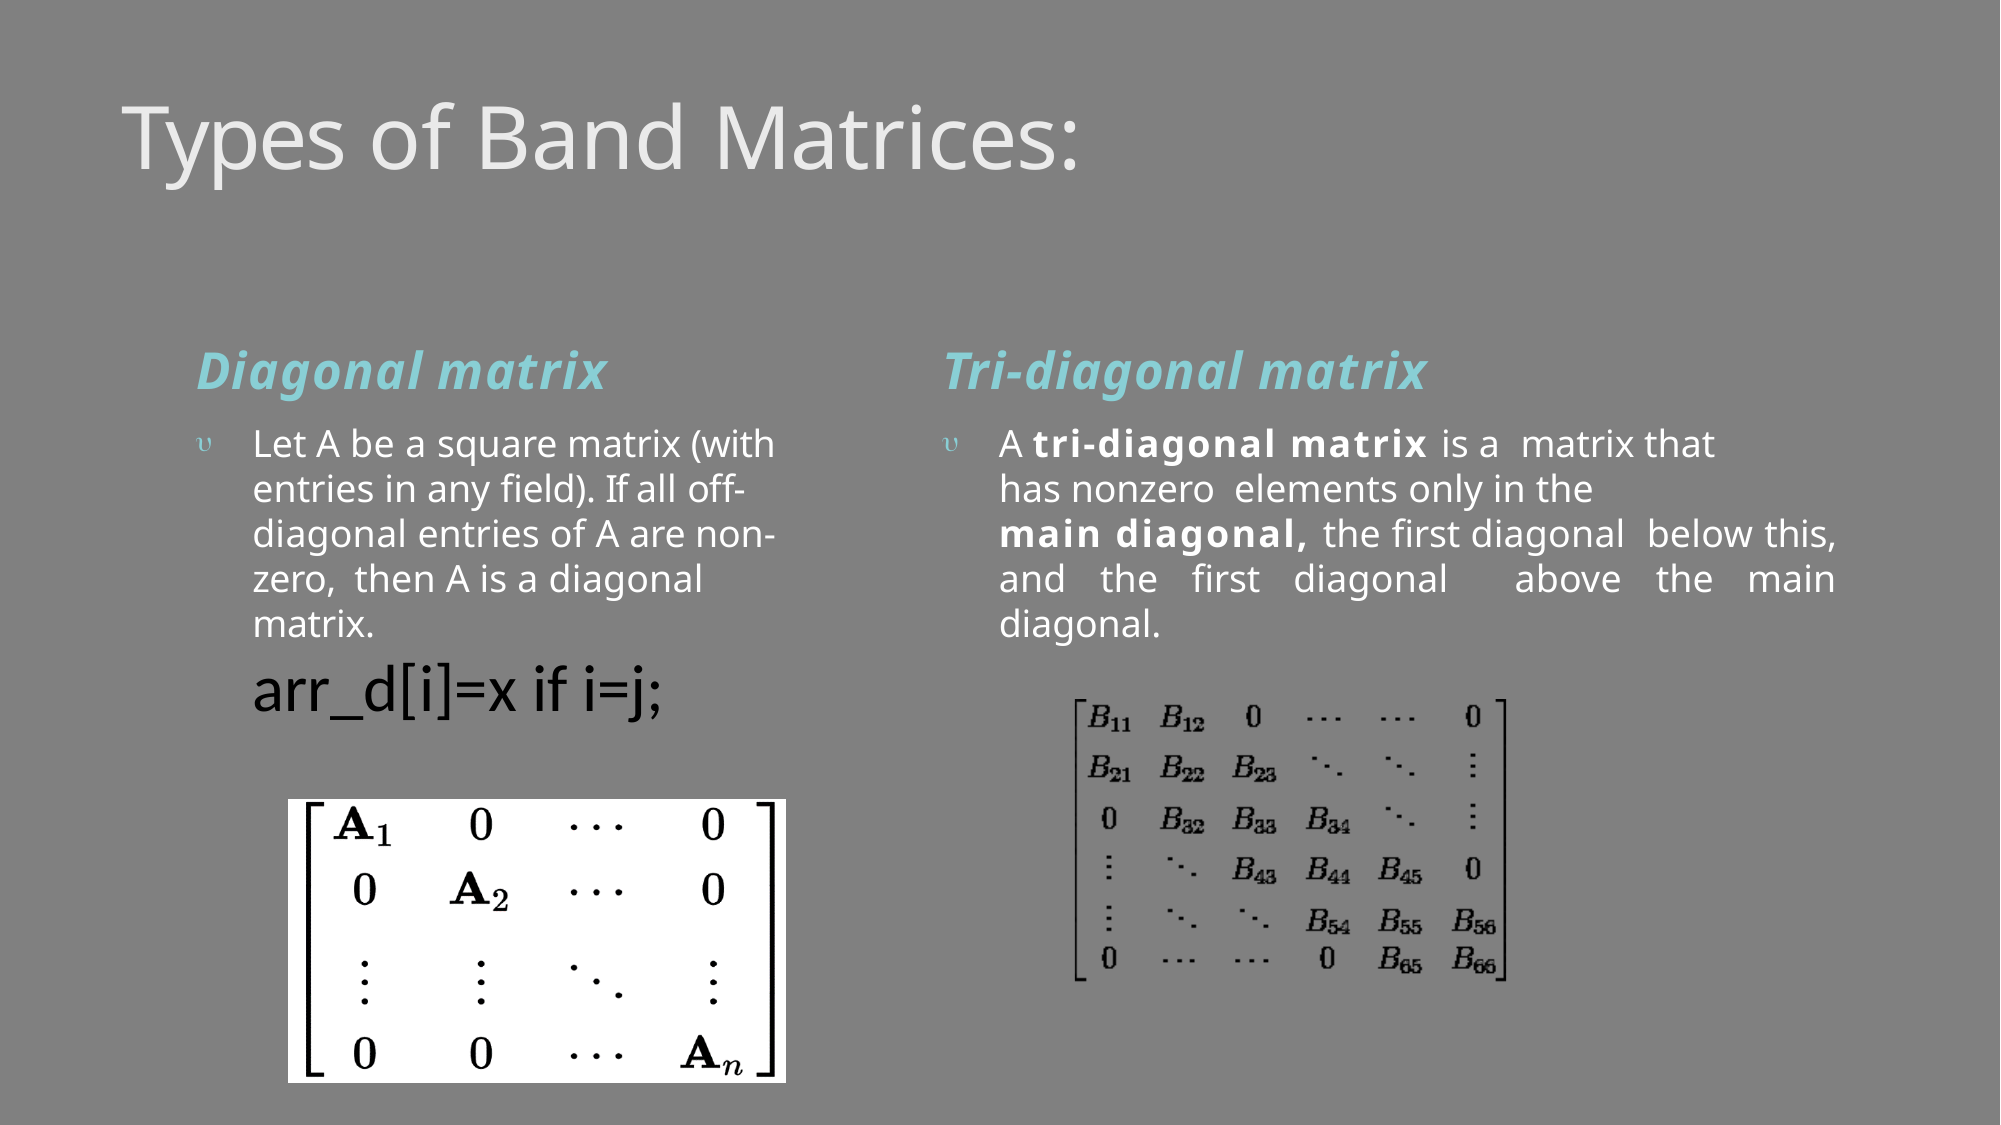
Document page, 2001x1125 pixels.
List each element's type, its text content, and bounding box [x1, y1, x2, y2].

text_box Let A be a square matrix (with entries in any field). If all off- diagonal entries of A are non- zero, then A is a diagonal matrix. arr_d[i]=x if i=j; [250, 419, 824, 725]
text_box Diagonal matrix [193, 338, 648, 400]
text_box Tri-diagonal matrix A tri-diagonal matrix is a matrix that has nonzero elements only in the main diagonal, the first diagonal below this, and the first diagonal above the main diagonal. [940, 338, 1838, 645]
picture [288, 799, 786, 1083]
title Types of Band Matrices: [118, 81, 1881, 270]
text_box [1074, 699, 1507, 983]
text_box  [193, 422, 226, 458]
